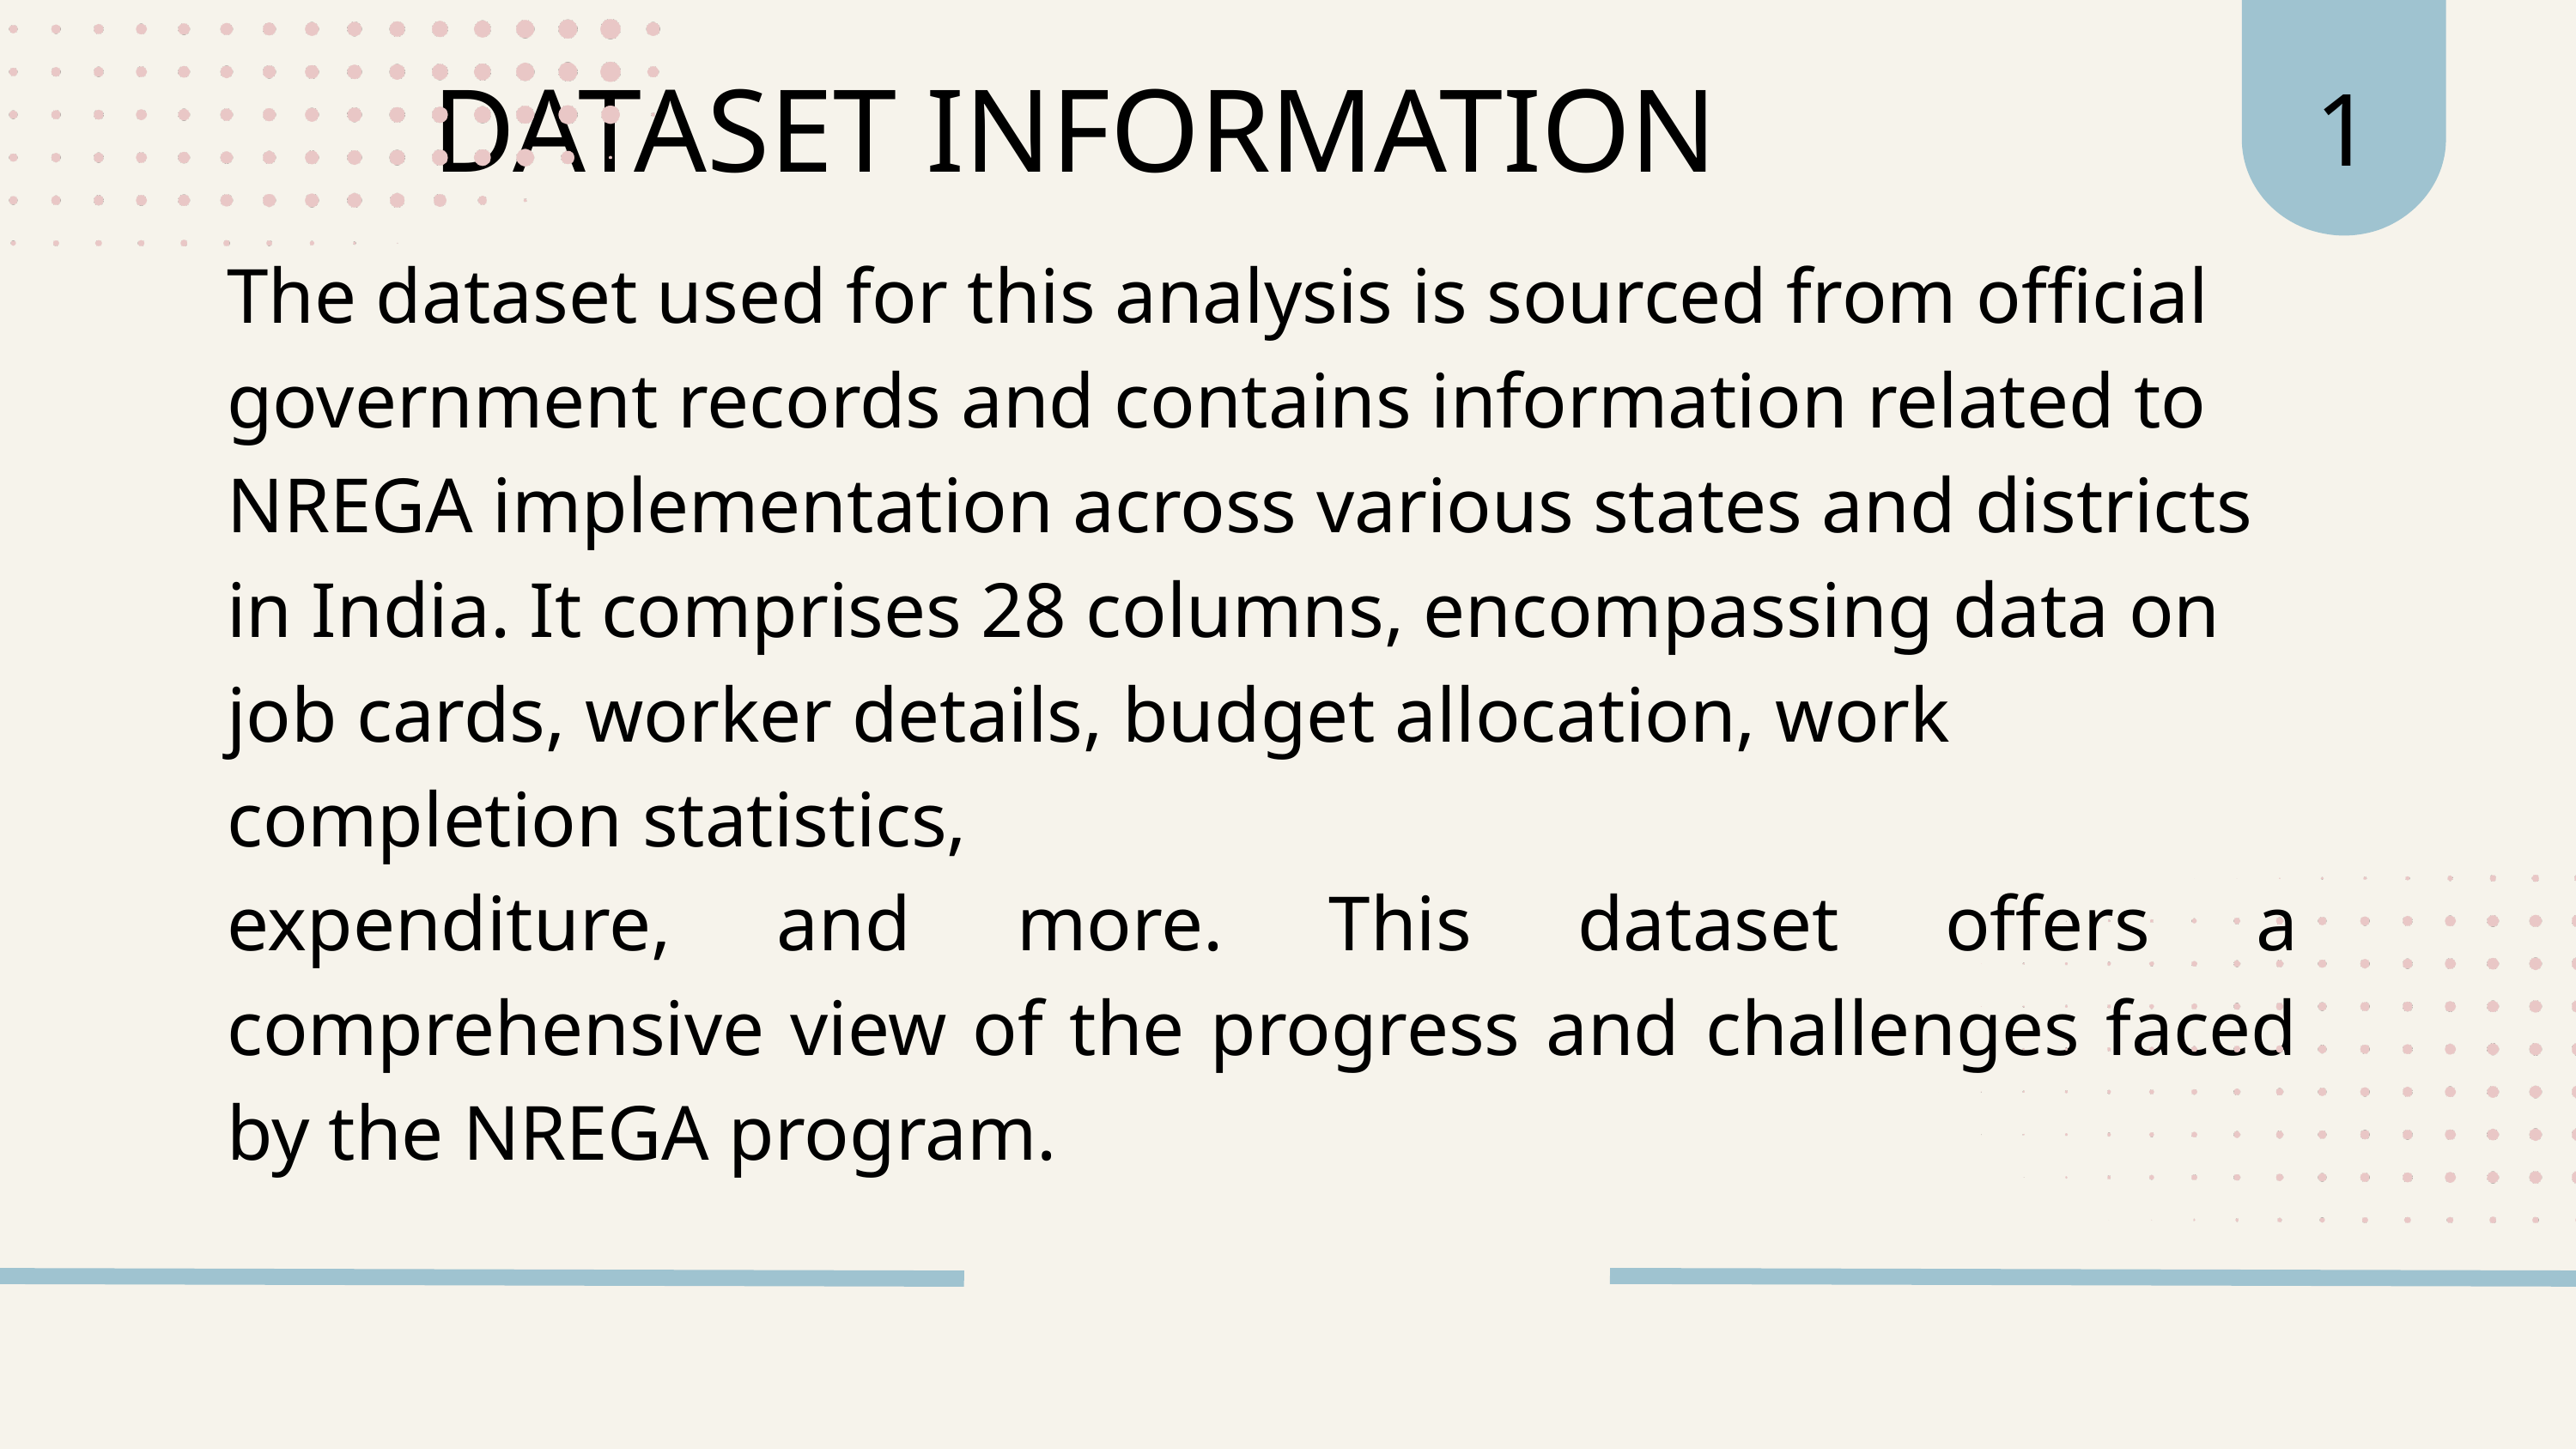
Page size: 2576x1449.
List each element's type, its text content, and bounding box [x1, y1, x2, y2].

text_box [0, 0, 660, 246]
text_box DATASET INFORMATION [660, 35, 1773, 196]
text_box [2233, 0, 2455, 236]
text_box [1938, 874, 2576, 1223]
text_box The dataset used for this analysis is sourced from official government records and contains information related to NREGA implementation across various states and districts in India. It comprises 28 columns, encompassing data on job cards, worker details, budget allocation, work completion statistics, expenditure, and more. This dataset offers a comprehensive view of the progress and challenges faced by the NREGA program. [227, 233, 2299, 1176]
